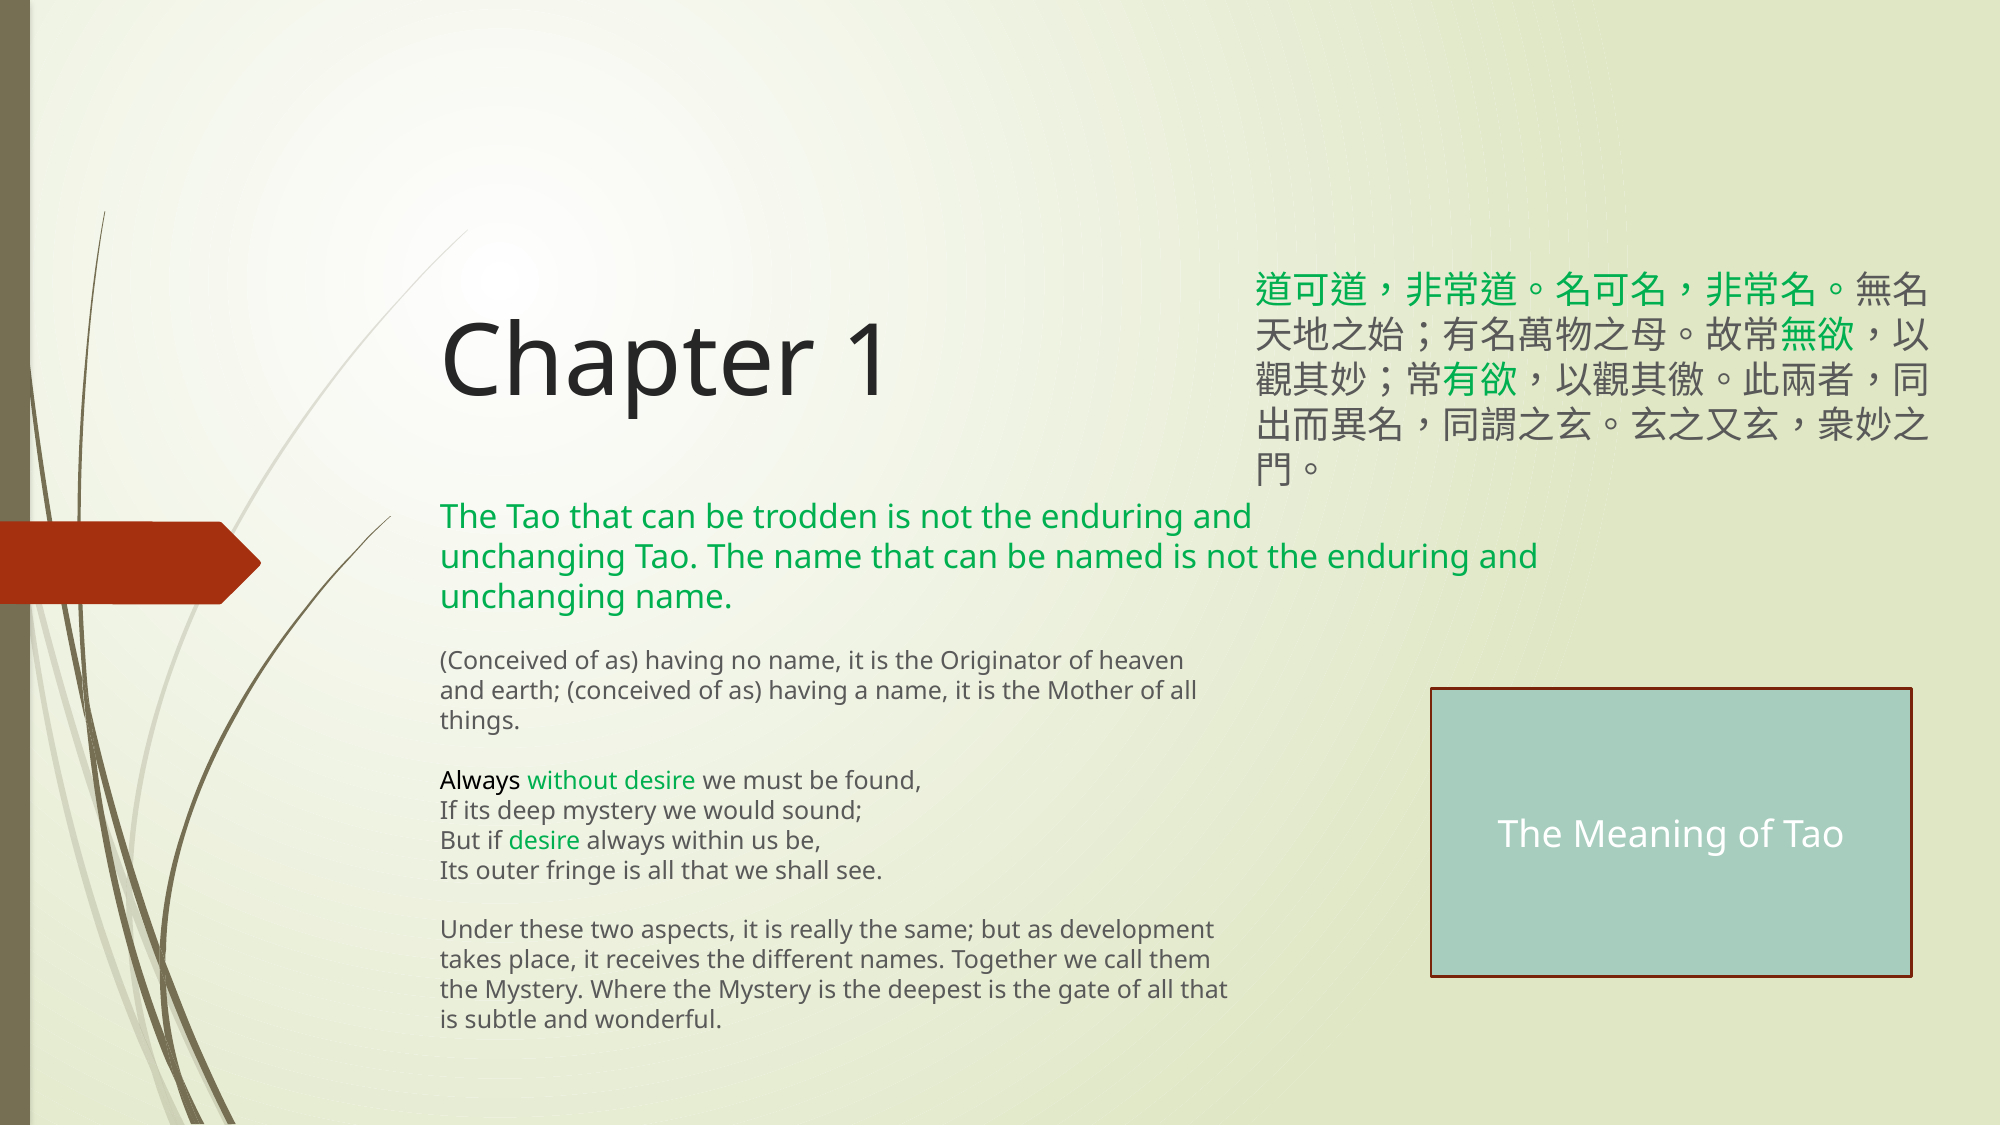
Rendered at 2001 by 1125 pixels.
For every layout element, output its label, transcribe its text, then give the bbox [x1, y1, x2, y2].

list 道可道，非常道。名可名，非常名。無名天地之始；有名萬物之母。故常無欲，以觀其妙；常有欲，以觀其徼。此兩者，同出而異名，同謂之玄。玄之又玄，衆妙之門。 [1240, 68, 1948, 689]
list The Tao that can be trodden is not the enduring and unchanging Tao. The name that can be named is not the enduring and unchanging name. (Conceived of as) having no name, it is the Originator of heaven and earth; (conceived of as) having a name, it is the Mother of all things. Always without desire we must be found, If its deep mystery we would sound; But if desire always within us be, Its outer fringe is all that we shall see. Under these two aspects, it is really the same; but as development takes place, it receives the different names. Together we call them the Mystery. Where the Mystery is the deepest is the gate of all that is subtle and wonderful. [424, 611, 1430, 867]
title Chapter 1 [424, 99, 1240, 611]
text_box The Meaning of Tao [1430, 687, 1913, 978]
